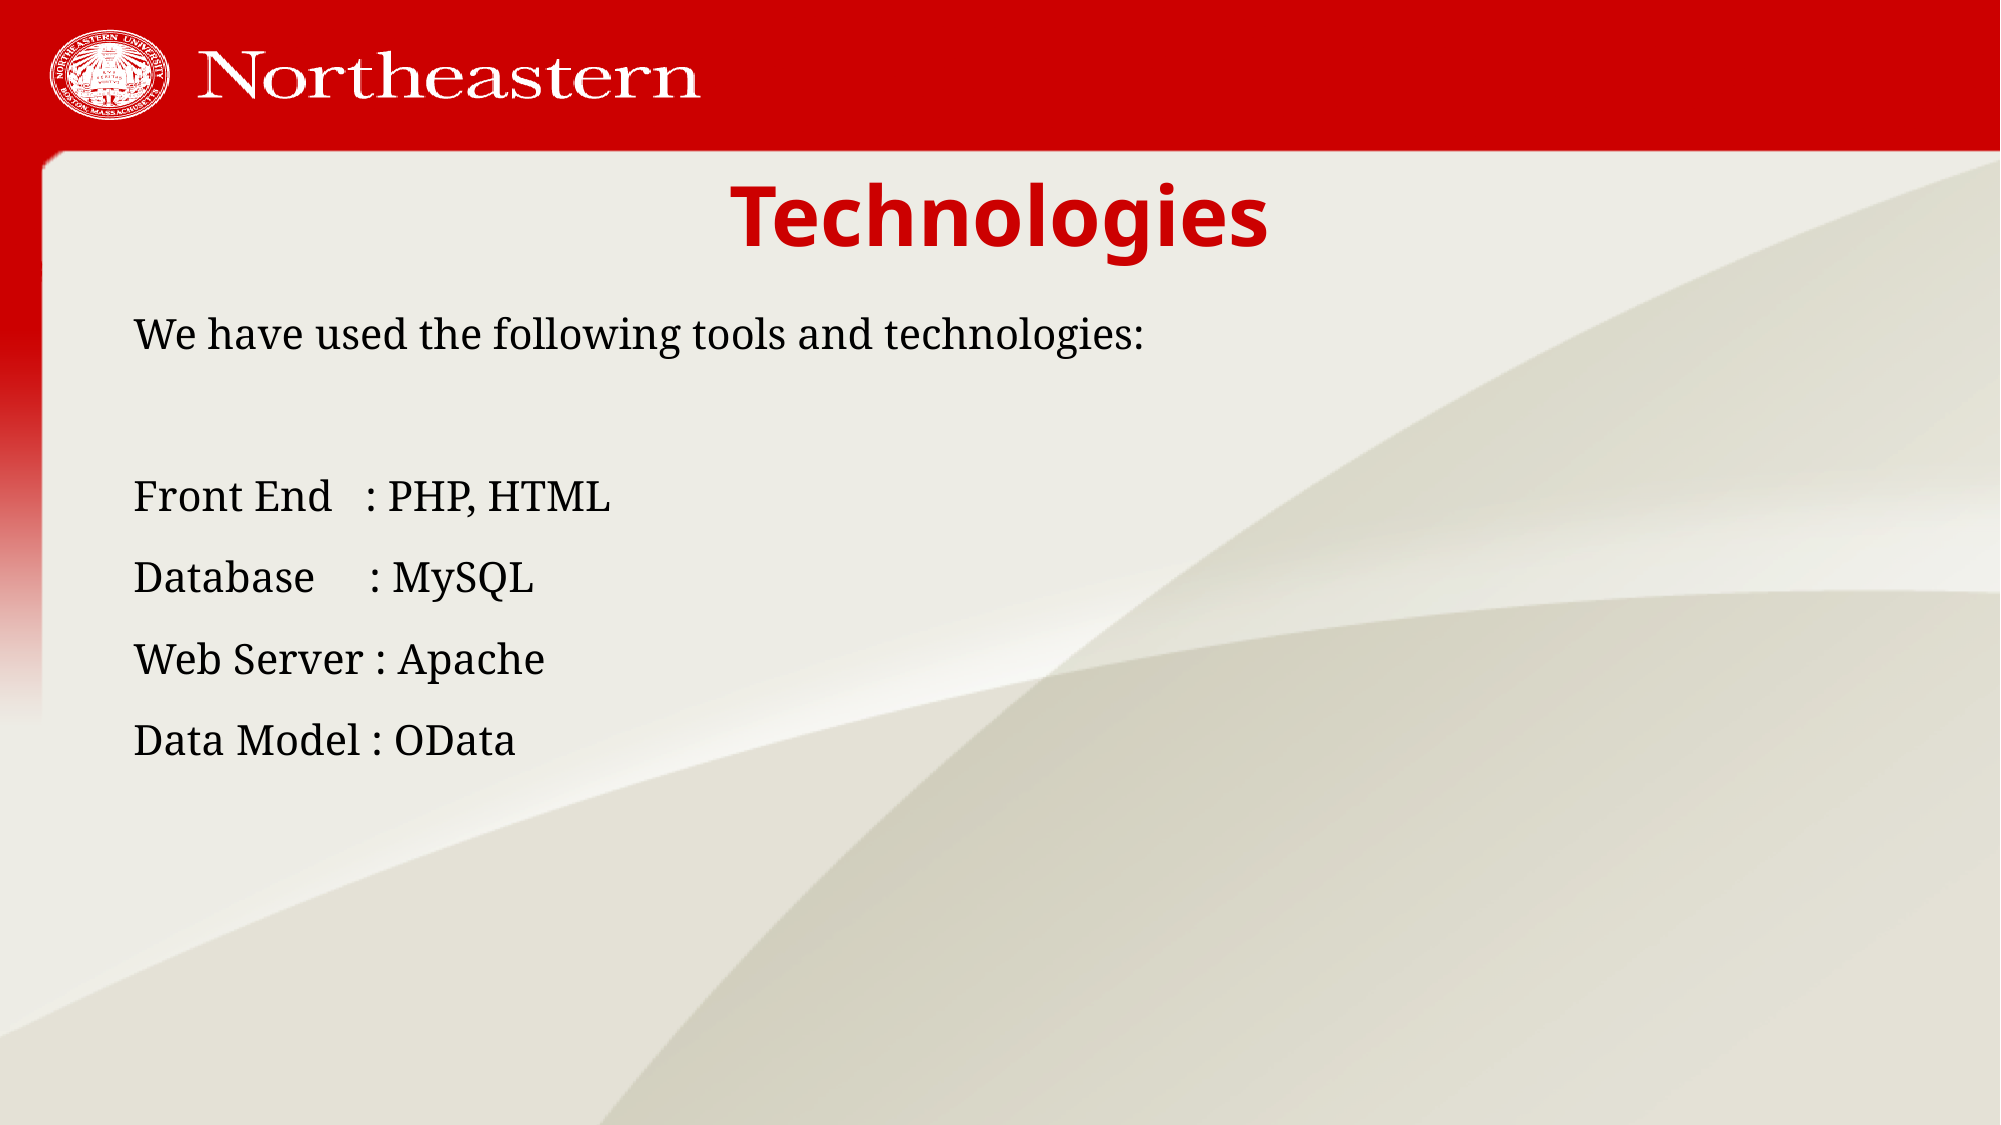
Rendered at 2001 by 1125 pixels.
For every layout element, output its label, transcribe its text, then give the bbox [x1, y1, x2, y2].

picture [0, 0, 2000, 1125]
subtitle We have used the following tools and technologies: Front End : PHP, HTML Database : MySQL Web Server : Apache Data Model : OData [118, 299, 1917, 1074]
title Technologies [249, 152, 1750, 271]
